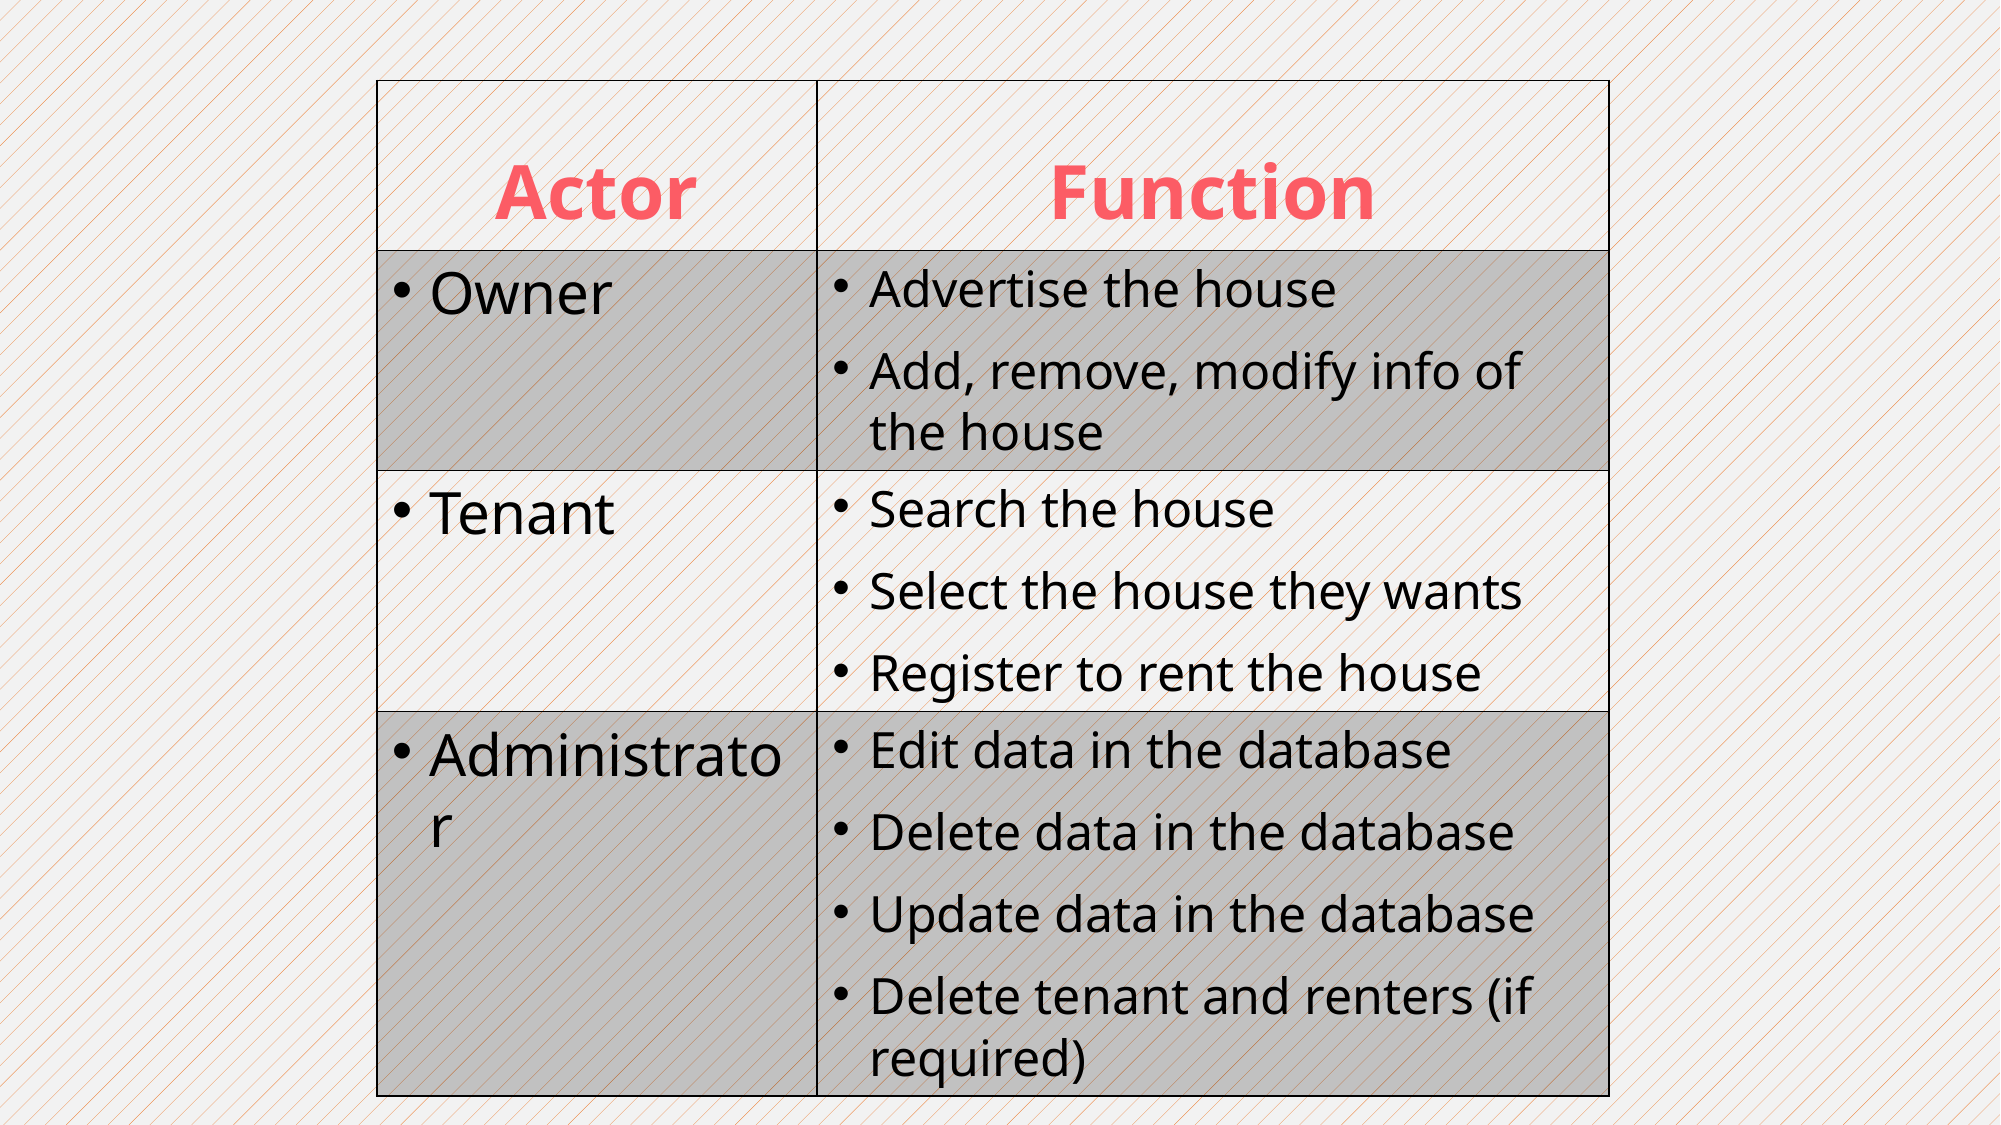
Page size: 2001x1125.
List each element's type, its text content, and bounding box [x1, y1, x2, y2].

table_header Actor [378, 81, 816, 250]
table_cell Tenant [378, 471, 816, 711]
table_cell Owner [378, 251, 816, 470]
table_cell Edit data in the database Delete data in the database Update data in the database Delete tenant and renters (if required) [818, 712, 1608, 1095]
table_cell Search the house Select the house they wants Register to rent the house [818, 471, 1608, 711]
table_header Function [818, 81, 1608, 250]
table_cell Advertise the house Add, remove, modify info of the house [818, 251, 1608, 470]
table_cell Administrator [378, 712, 816, 1095]
